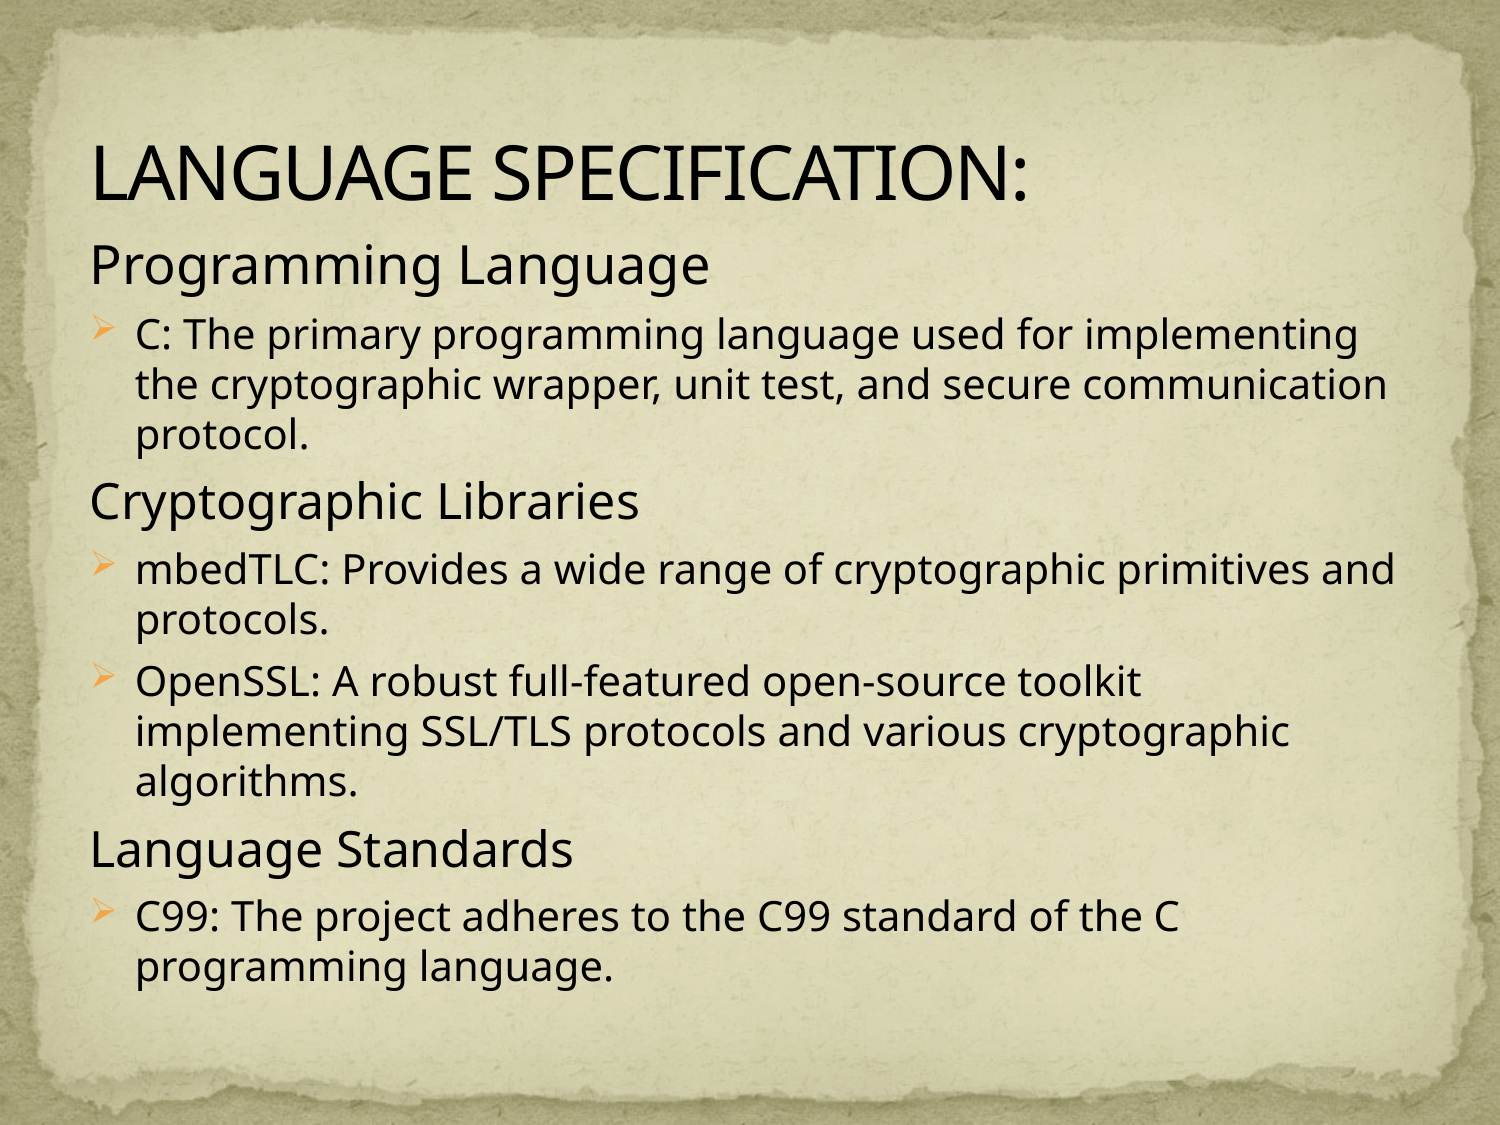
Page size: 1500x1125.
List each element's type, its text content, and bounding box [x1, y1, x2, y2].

list Programming Language C: The primary programming language used for implementing the cryptographic wrapper, unit test, and secure communication protocol. Cryptographic Libraries mbedTLC: Provides a wide range of cryptographic primitives and protocols. OpenSSL: A robust full-featured open-source toolkit implementing SSL/TLS protocols and various cryptographic algorithms. Language Standards C99: The project adheres to the C99 standard of the C programming language. [75, 223, 1425, 1000]
title LANGUAGE SPECIFICATION: [74, 24, 1425, 223]
